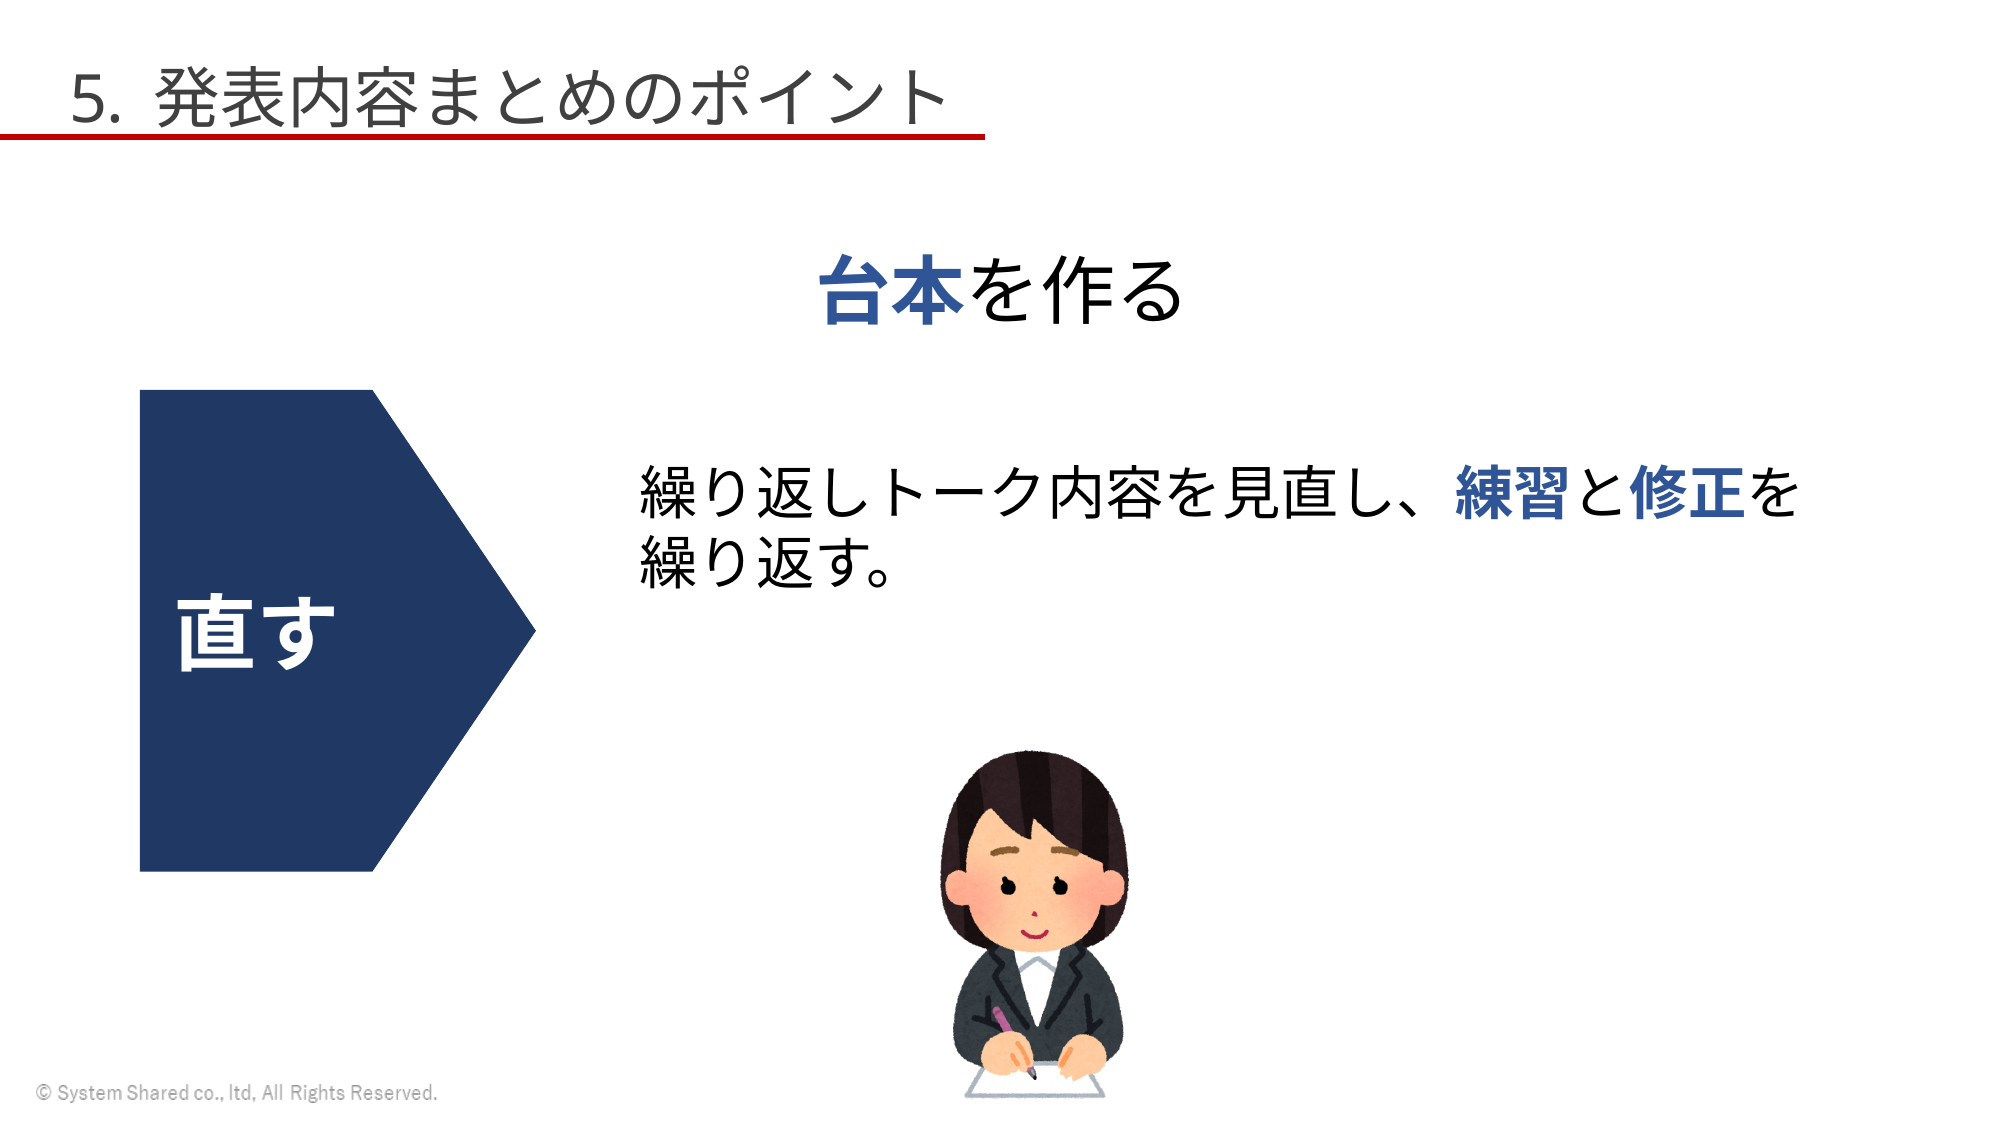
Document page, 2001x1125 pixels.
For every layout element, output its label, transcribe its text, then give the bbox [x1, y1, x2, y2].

text_box 直す [139, 389, 536, 872]
text_box 発表内容まとめのポイント [54, 43, 1780, 158]
picture [0, 1064, 575, 1125]
picture [890, 743, 1172, 1107]
list 台本を作る [549, 191, 1451, 390]
text_box 繰り返しトーク内容を見直し、練習と修正を繰り返す。 [624, 448, 1861, 846]
